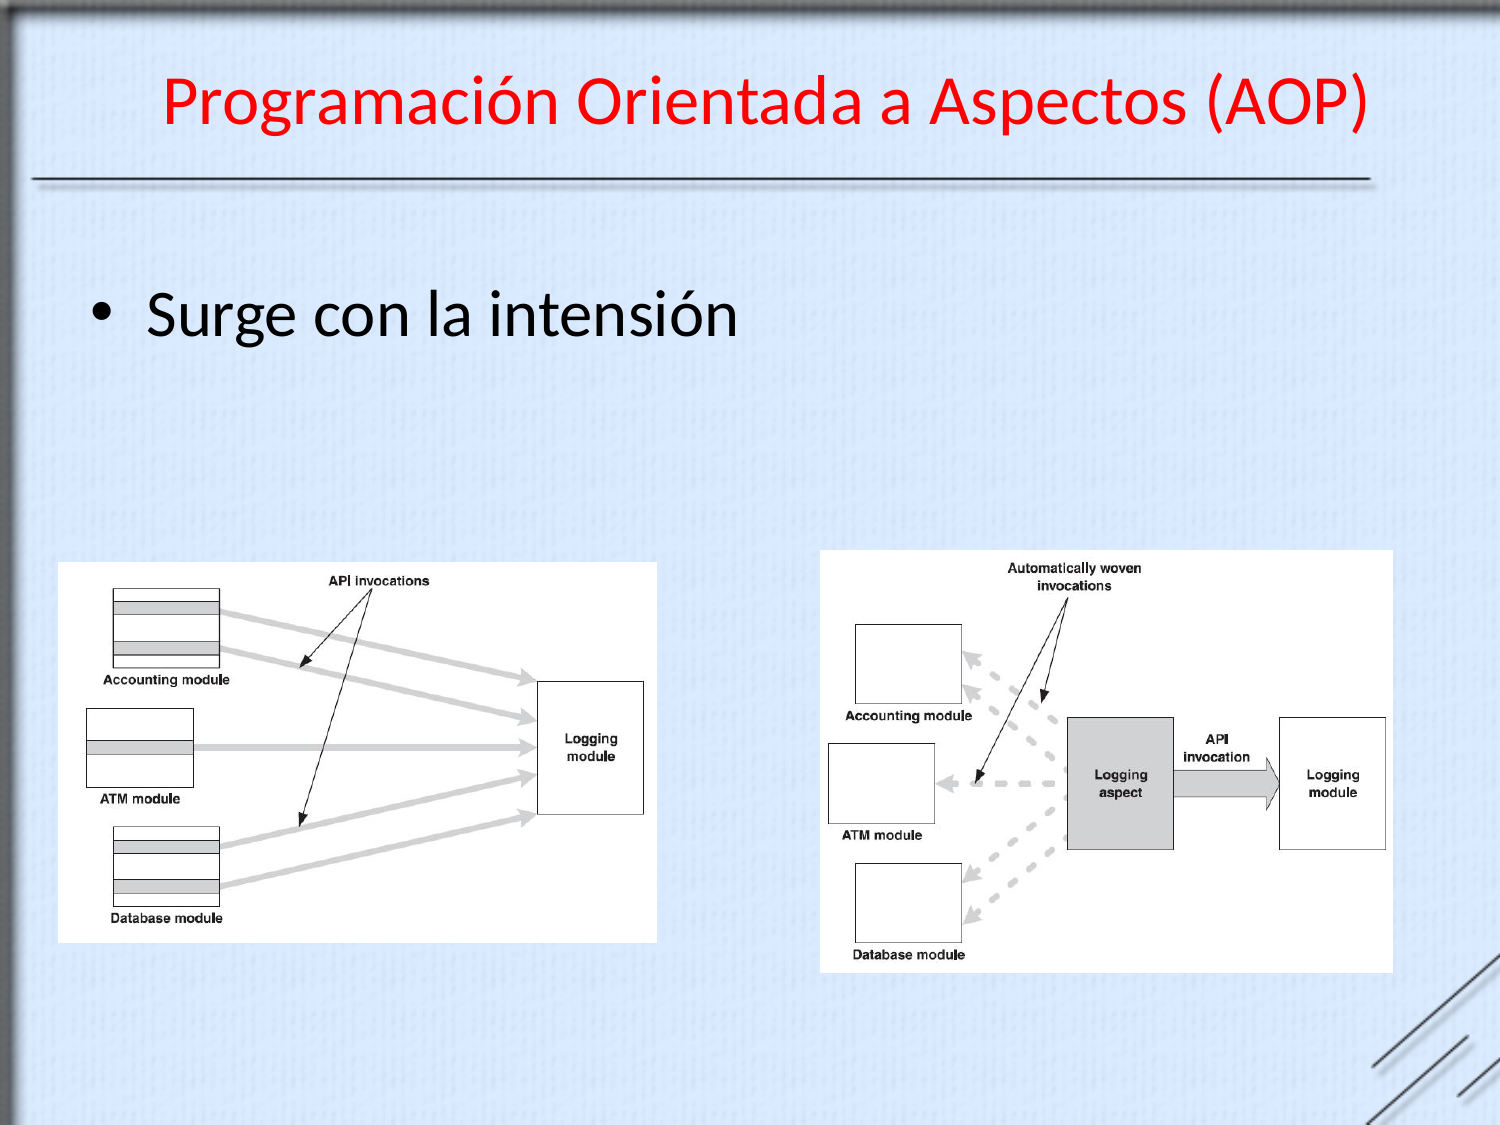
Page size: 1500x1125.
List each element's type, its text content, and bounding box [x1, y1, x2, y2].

title Programación Orientada a Aspectos (AOP) [35, 45, 1500, 233]
list Surge con la intensión [75, 262, 1425, 1005]
picture [0, 0, 1500, 1125]
